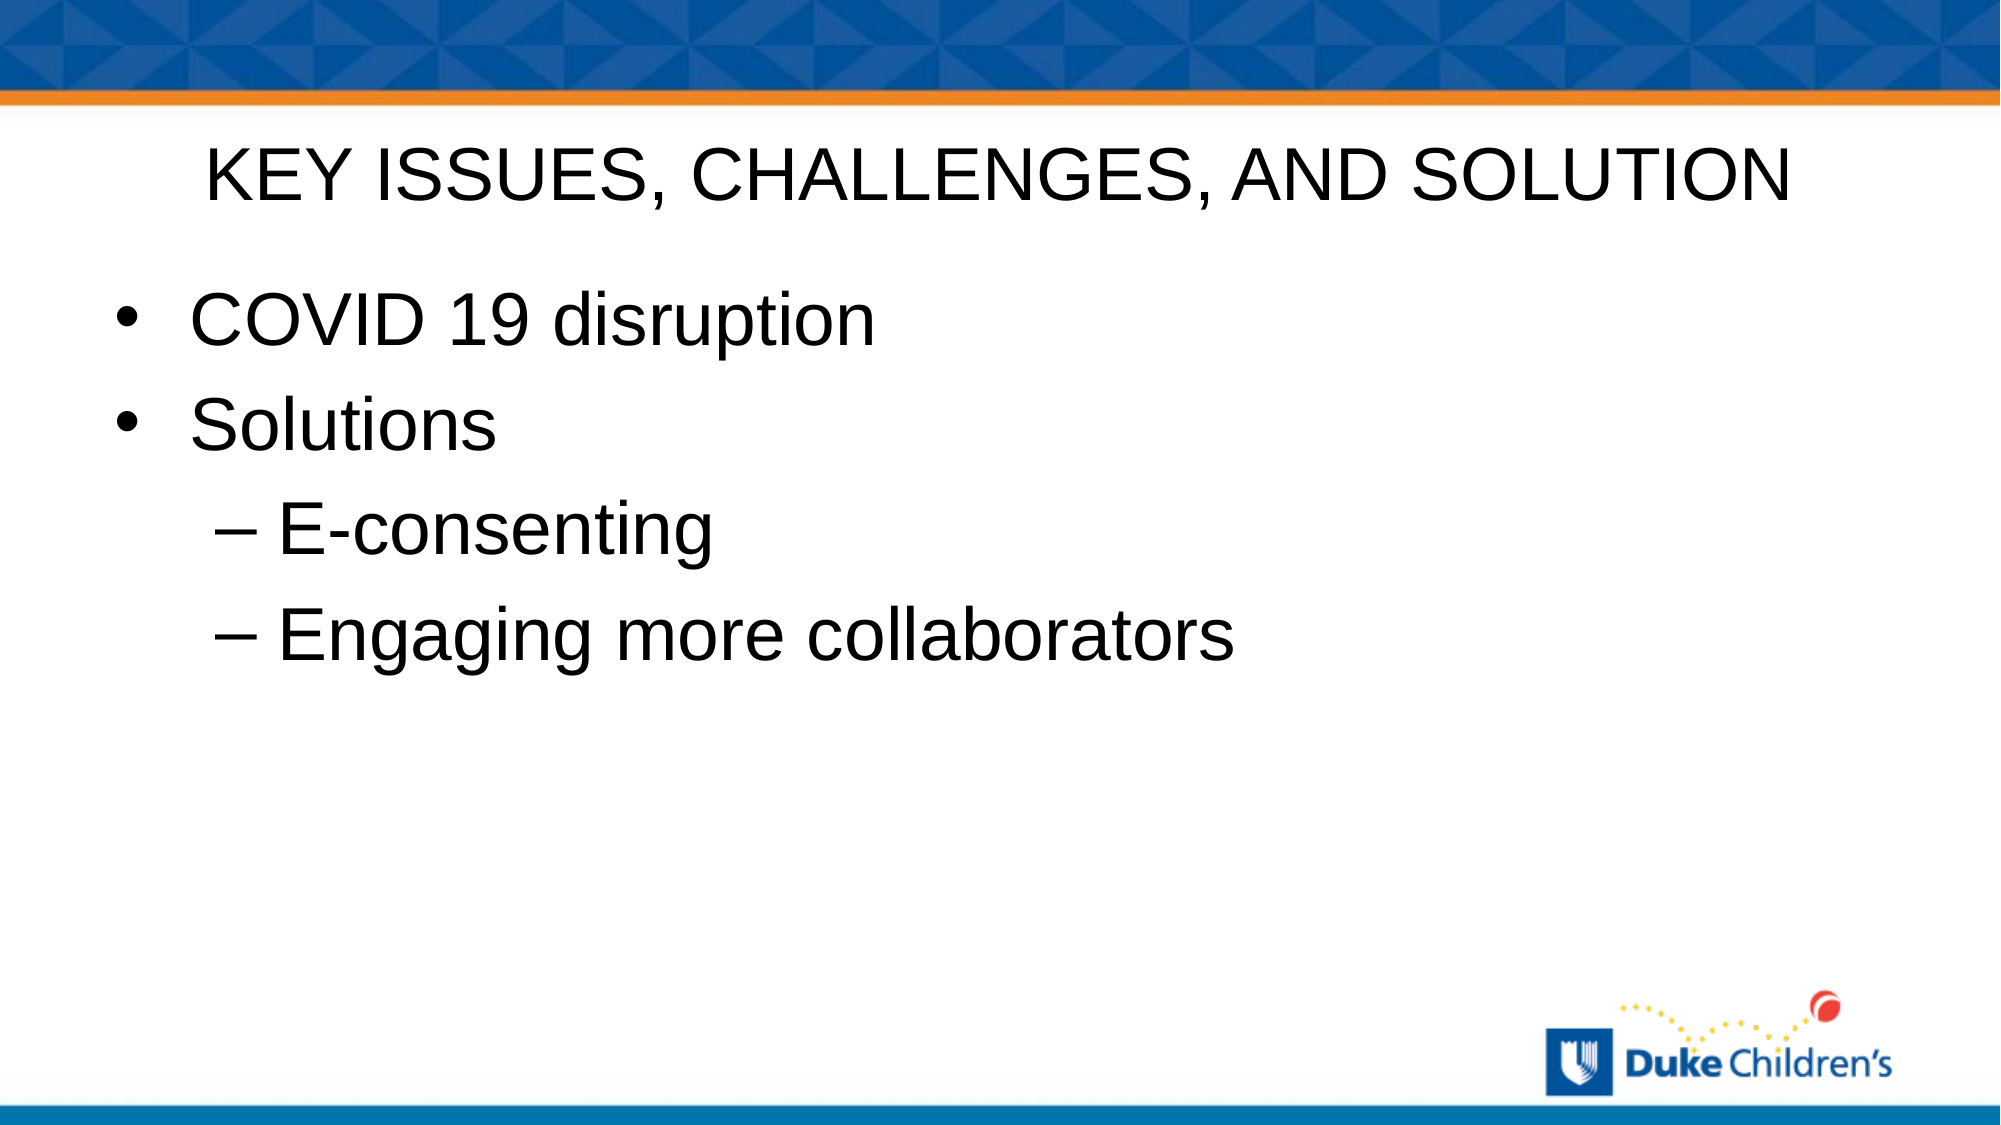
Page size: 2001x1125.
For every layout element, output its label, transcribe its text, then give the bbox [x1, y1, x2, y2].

picture [0, 0, 2000, 1107]
title KEY ISSUES, CHALLENGES, AND SOLUTION [99, 96, 1900, 246]
list COVID 19 disruption Solutions E-consenting Engaging more collaborators [99, 262, 1900, 1005]
